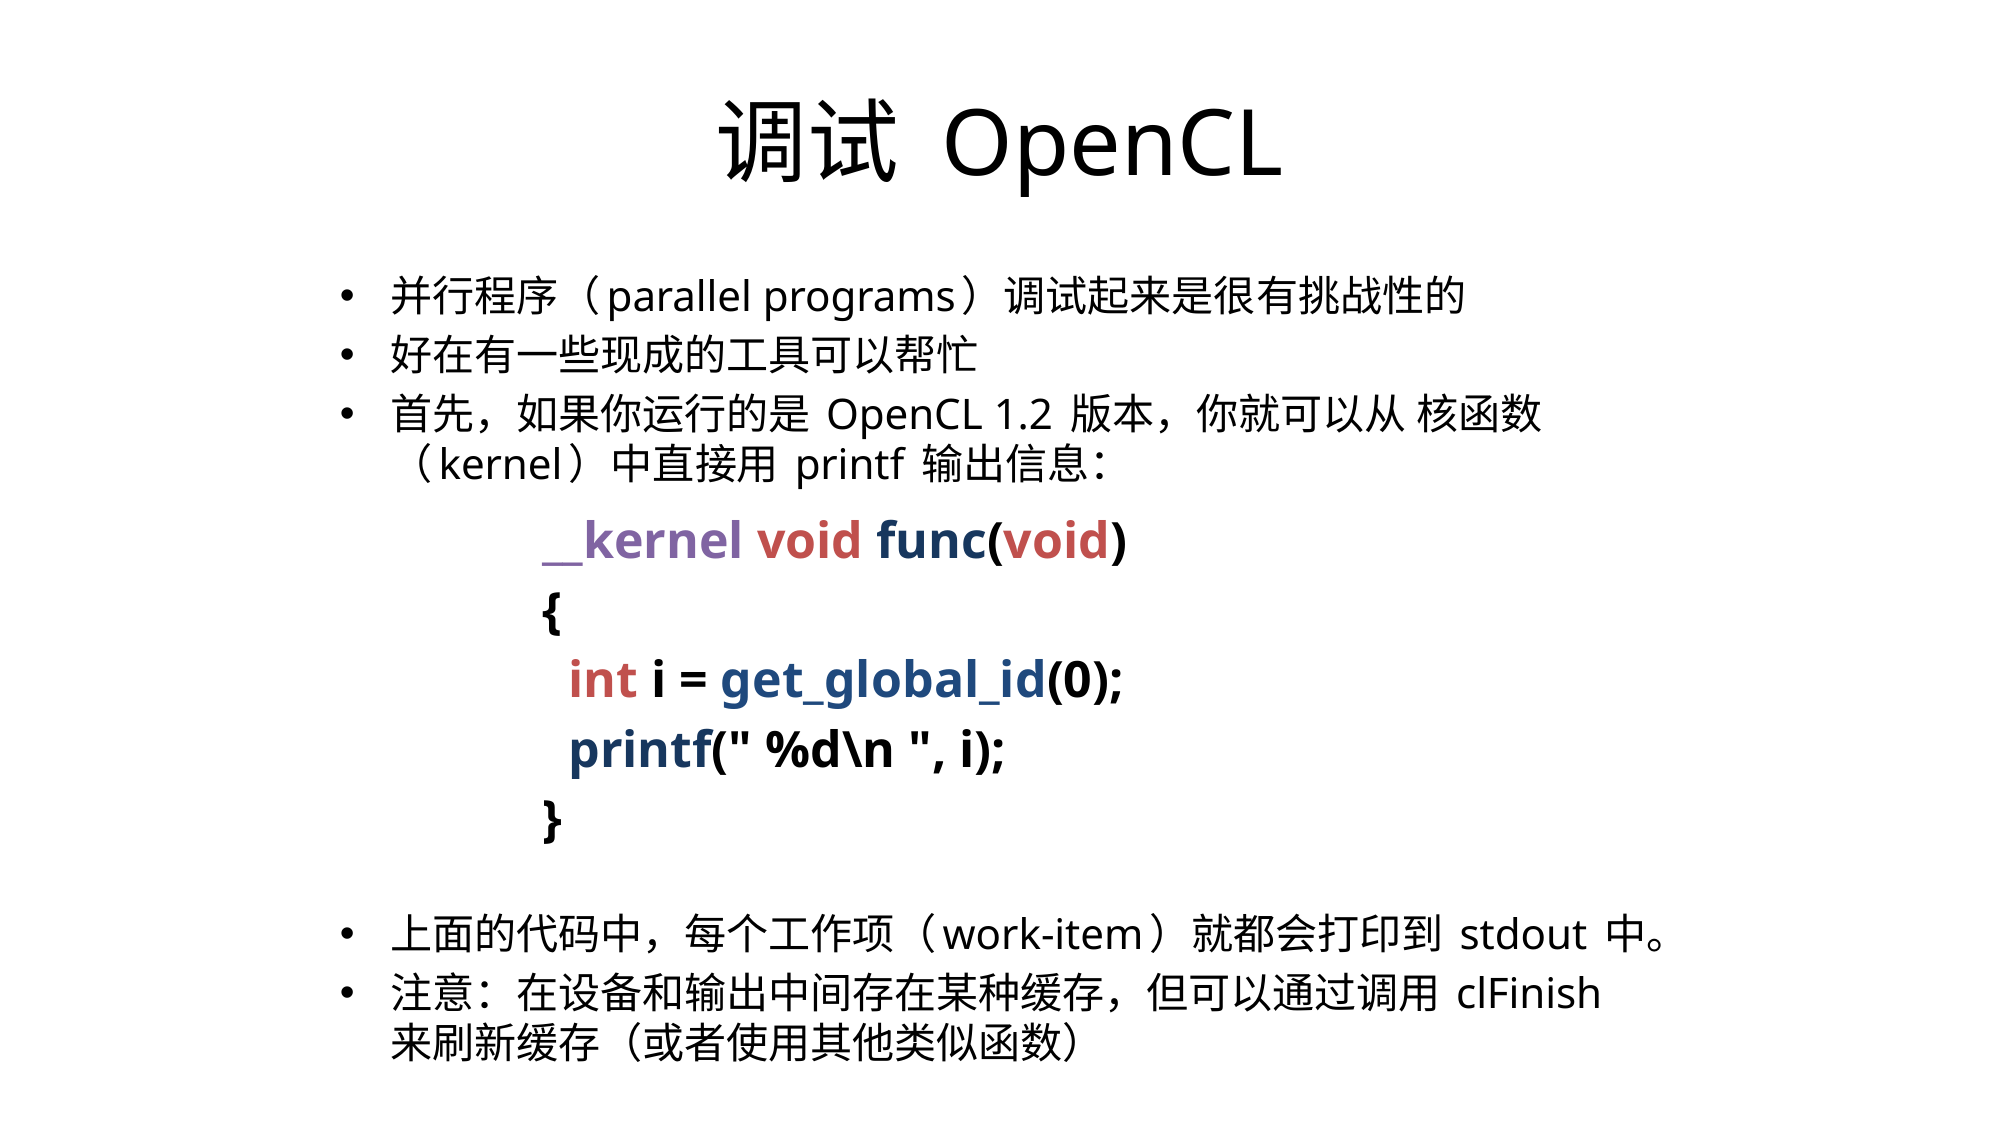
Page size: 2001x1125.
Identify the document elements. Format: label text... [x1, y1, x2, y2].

text_box __kernel void func(void) { int i = get_global_id(0); printf(" %d\n ", i); } [527, 505, 1461, 856]
text_box 调试 OpenCL [324, 45, 1675, 233]
text_box 并行程序（parallel programs）调试起来是很有挑战性的 好在有一些现成的工具可以帮忙 首先，如果你运行的是 OpenCL 1.2 版本，你就可以从 核函数（kernel）中直接用 printf 输出信息： 上面的代码中，每个工作项（work-item）就都会打印到 stdout 中。 注意：在设备和输出中间存在某种缓存，但可以通过调用 clFinish 来刷新缓存（或者使用其他类似函数） [324, 262, 1675, 1094]
